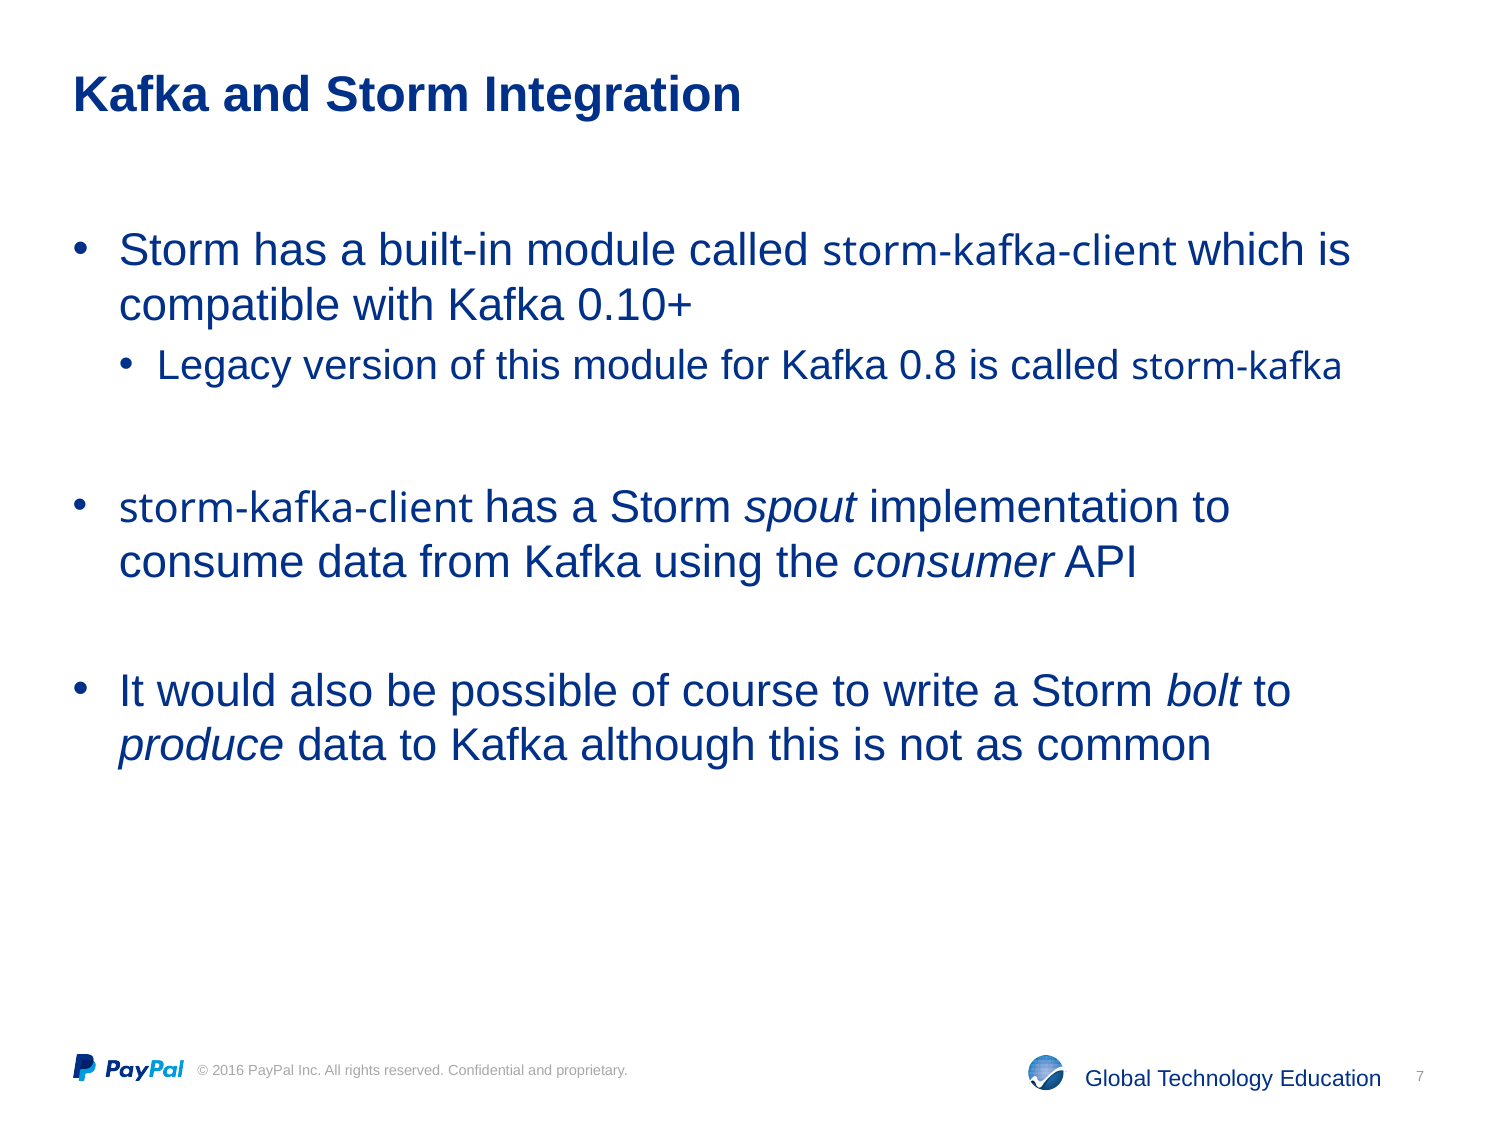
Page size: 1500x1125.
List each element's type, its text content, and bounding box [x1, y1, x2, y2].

list Storm has a built-in module called storm-kafka-client which is compatible with Kafka 0.10+ Legacy version of this module for Kafka 0.8 is called storm-kafka storm-kafka-client has a Storm spout implementation to consume data from Kafka using the consumer API It would also be possible of course to write a Storm bolt to produce data to Kafka although this is not as common [57, 212, 1409, 1029]
picture [73, 1054, 184, 1081]
picture [1023, 1050, 1070, 1095]
slide_number 7 [1383, 1045, 1439, 1106]
title Kafka and Storm Integration [58, 53, 1409, 151]
